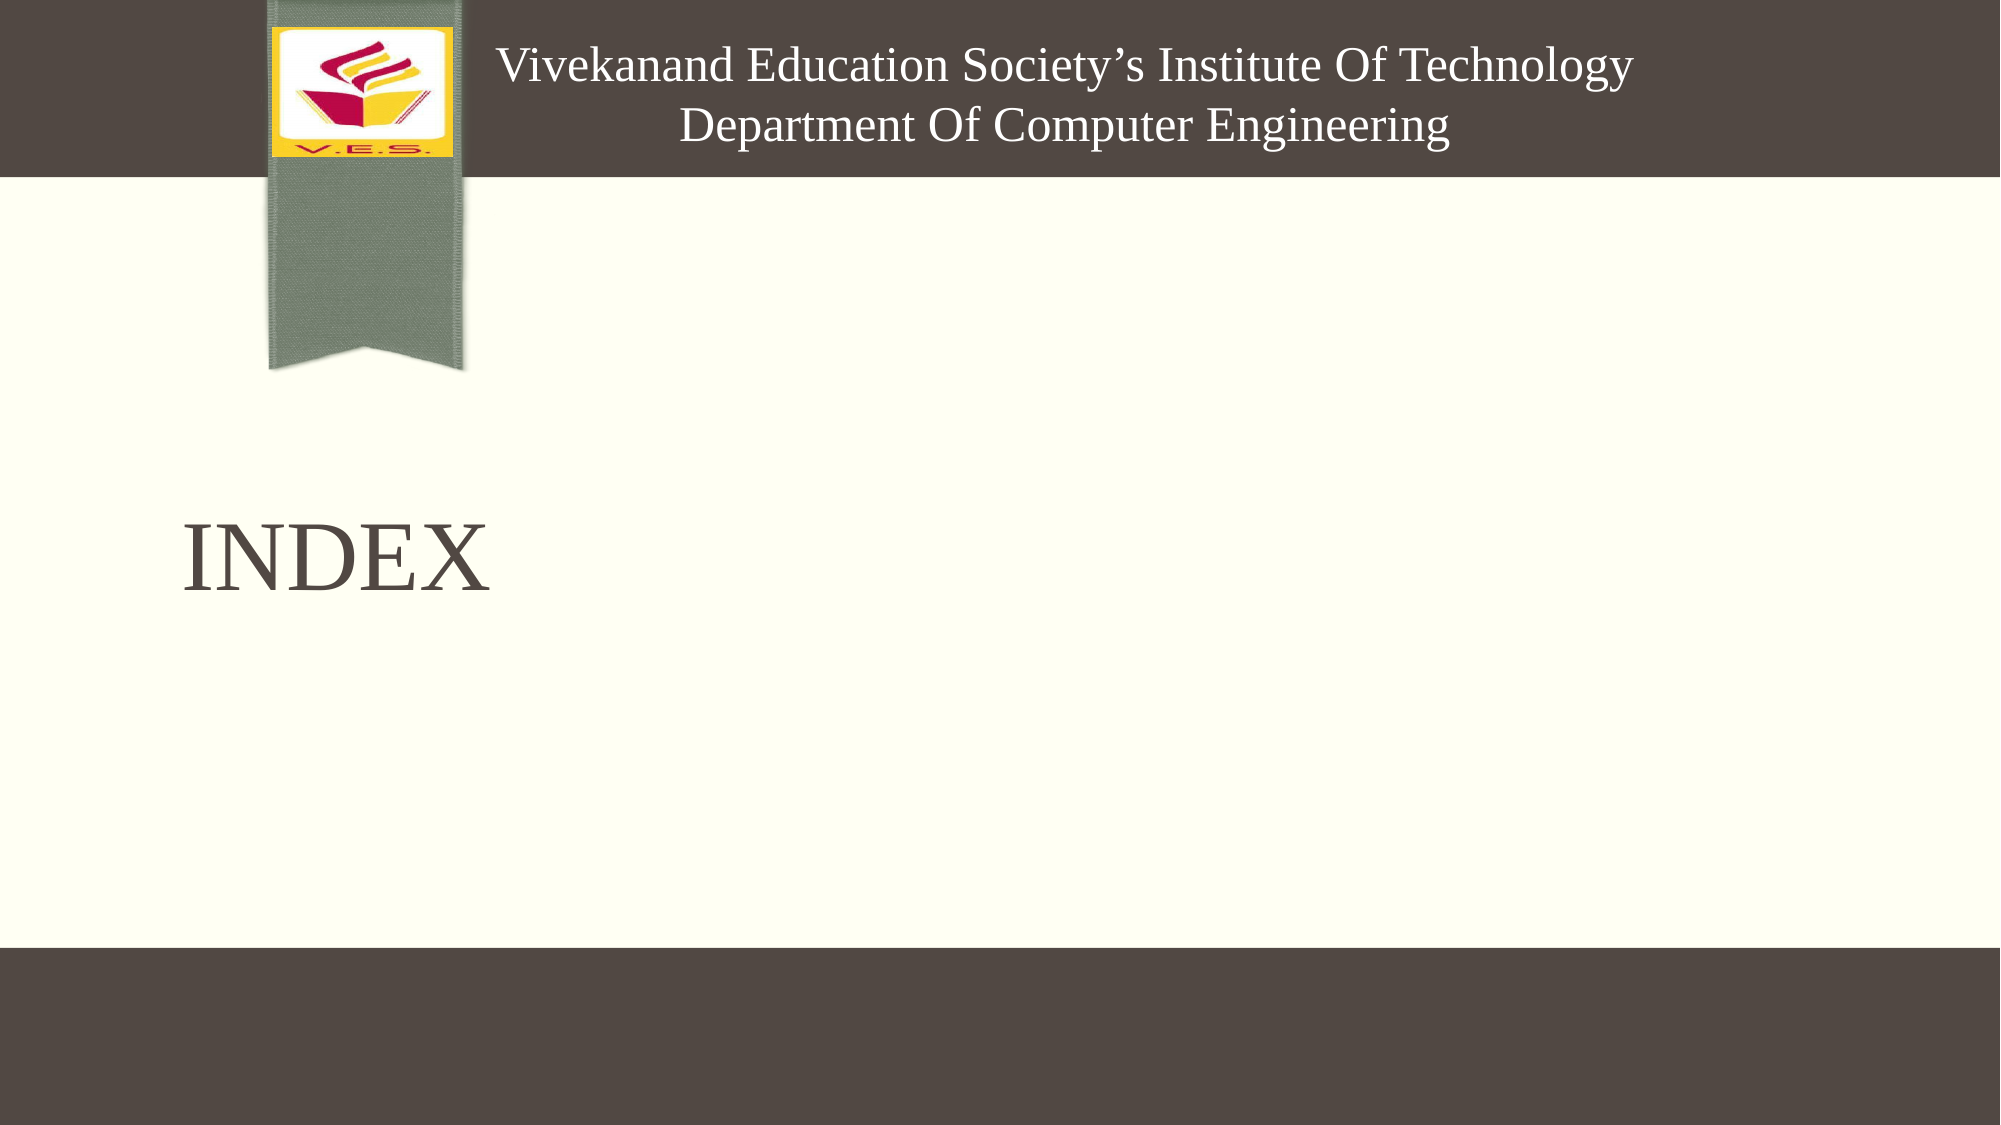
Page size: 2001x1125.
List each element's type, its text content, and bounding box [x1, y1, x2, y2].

picture [217, 0, 504, 376]
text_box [271, 23, 1655, 161]
title INDEX [181, 376, 1838, 741]
